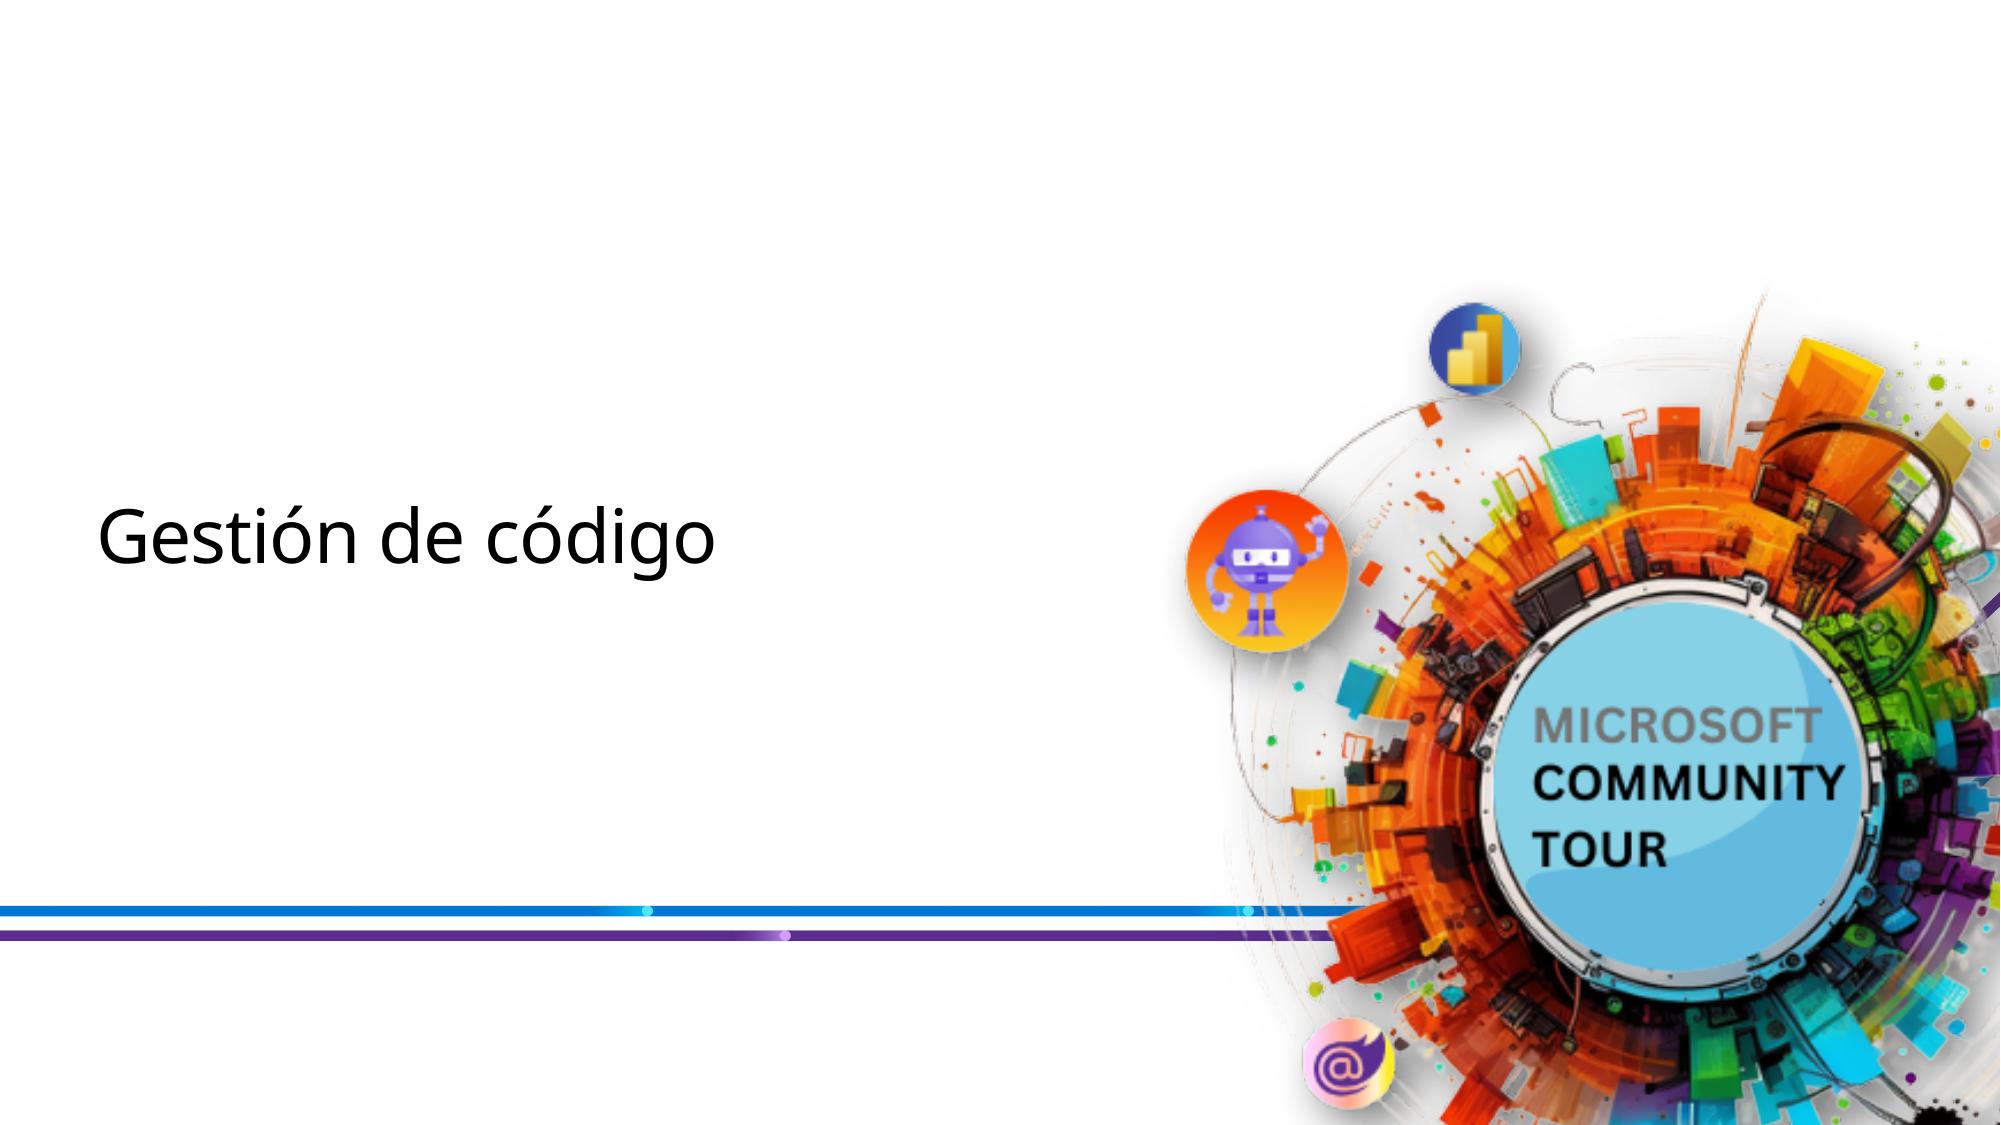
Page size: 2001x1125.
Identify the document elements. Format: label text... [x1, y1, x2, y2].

title Gestión de código [96, 498, 1084, 580]
picture [0, 205, 2000, 1125]
